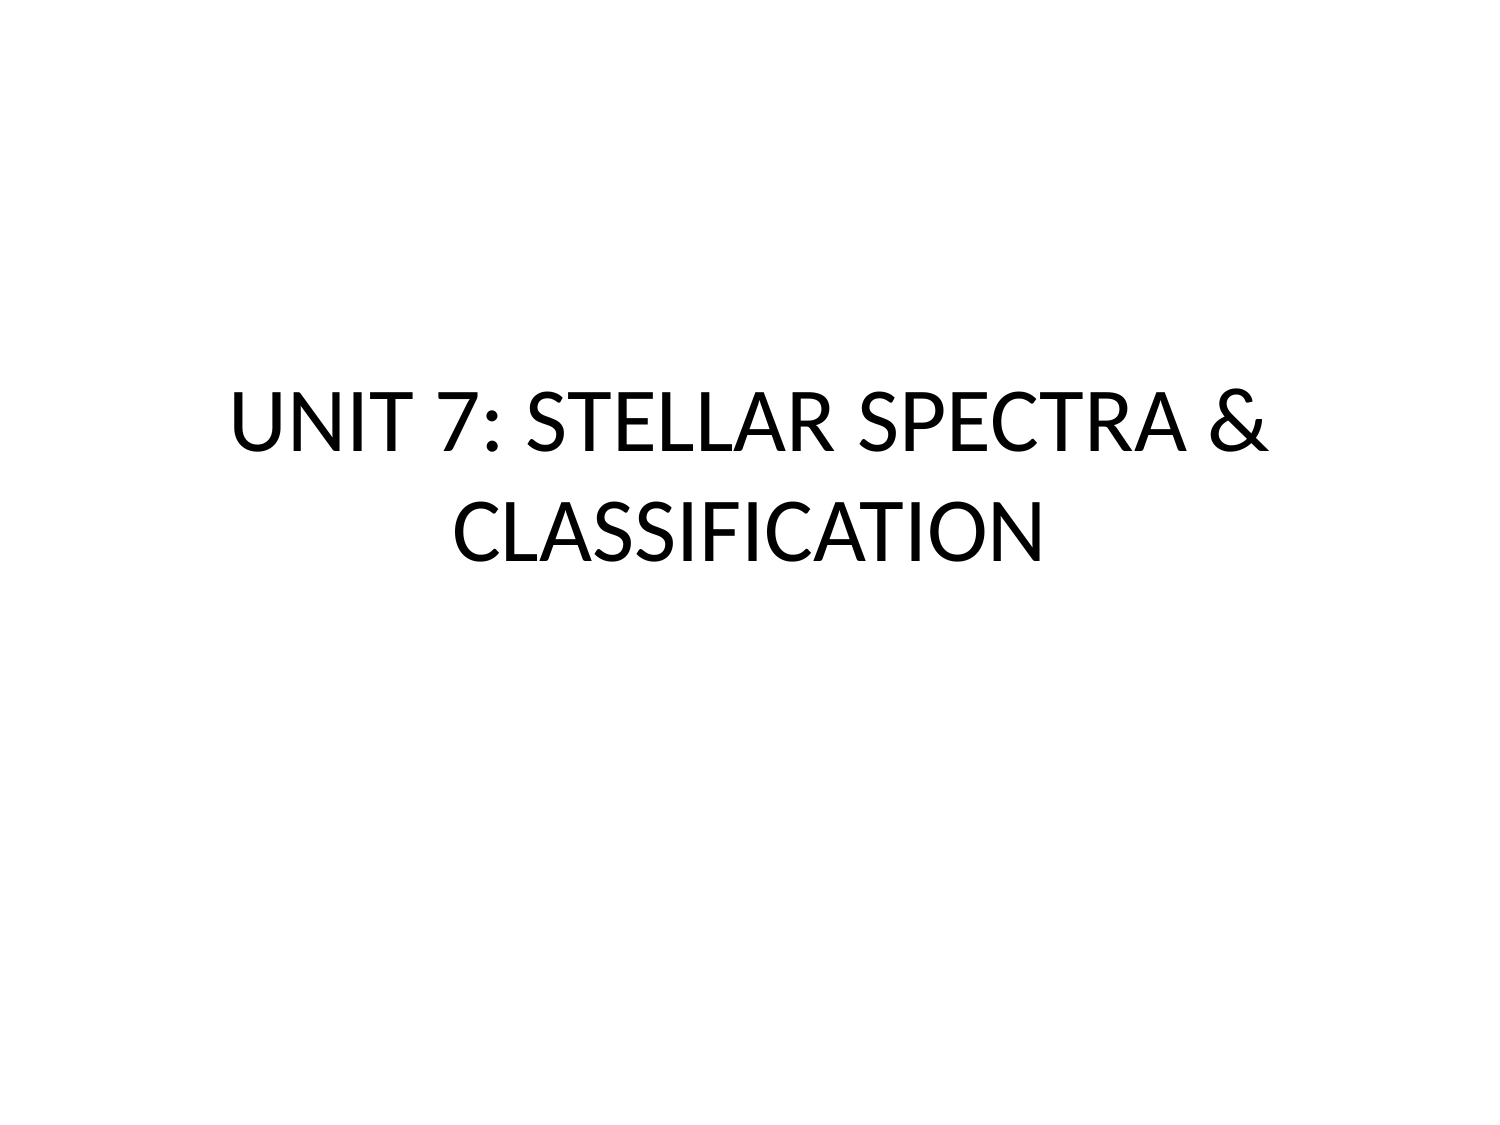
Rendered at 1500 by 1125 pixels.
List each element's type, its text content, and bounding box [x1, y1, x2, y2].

title UNIT 7: STELLAR SPECTRA & CLASSIFICATION [112, 349, 1388, 591]
